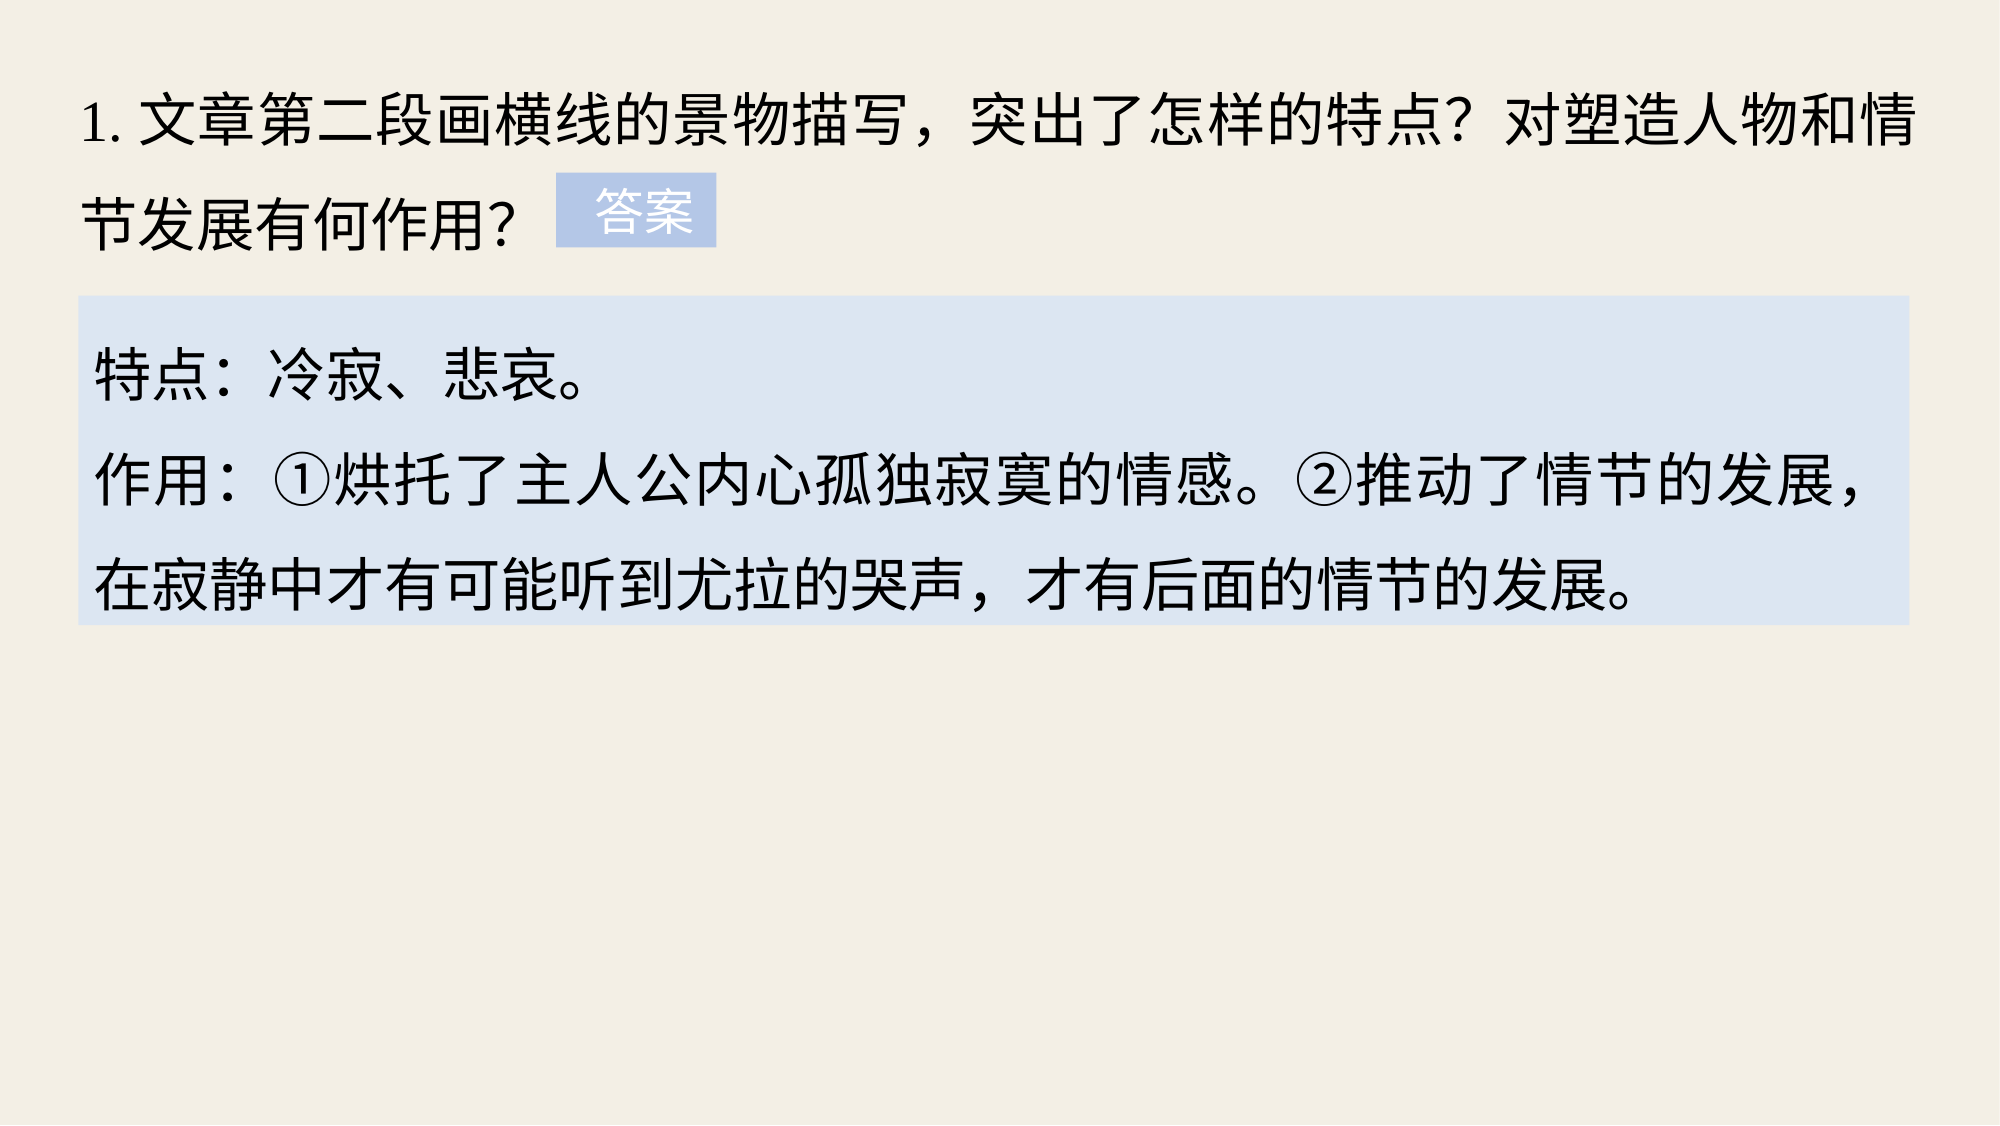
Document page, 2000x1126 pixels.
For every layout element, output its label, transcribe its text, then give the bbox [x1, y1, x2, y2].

text_box 答案 [556, 172, 717, 248]
text_box 1.文章第二段画横线的景物描写，突出了怎样的特点？对塑造人物和情节发展有何作用？ [59, 38, 1938, 269]
text_box 特点：冷寂、悲哀。 作用：①烘托了主人公内心孤独寂寞的情感。②推动了情节的发展，在寂静中才有可能听到尤拉的哭声，才有后面的情节的发展。 [78, 295, 1910, 626]
